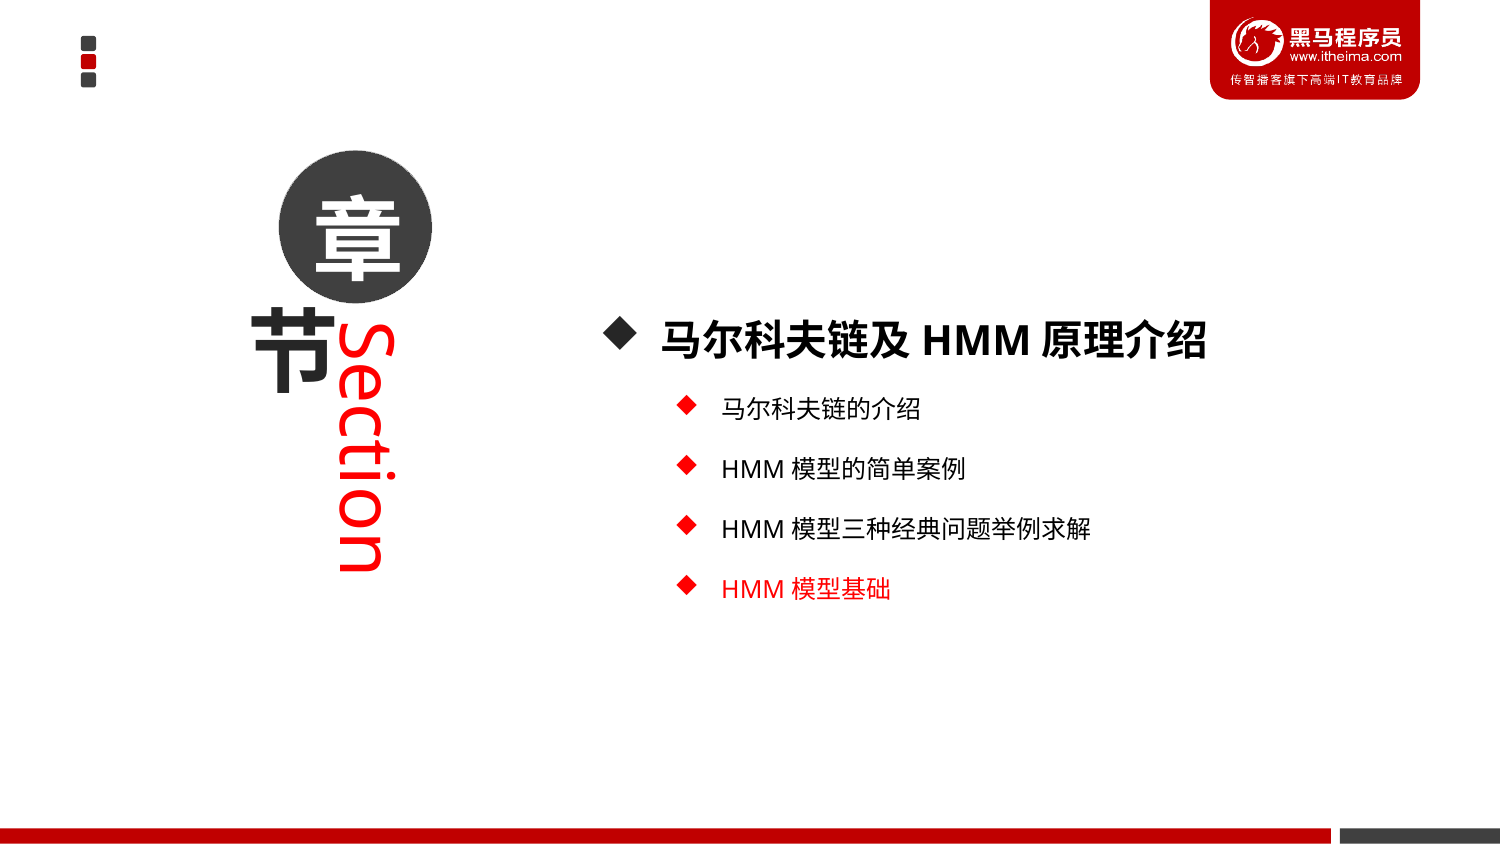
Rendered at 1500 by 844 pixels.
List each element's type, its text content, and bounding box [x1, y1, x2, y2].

text_box 章 [278, 150, 433, 304]
text_box Section [321, 314, 427, 749]
picture [1212, 8, 1421, 94]
text_box 马尔科夫链及HMM原理介绍 马尔科夫链的介绍 HMM模型的简单案例 HMM模型三种经典问题举例求解 HMM模型基础 [584, 256, 1294, 611]
text_box 节 [218, 288, 339, 410]
